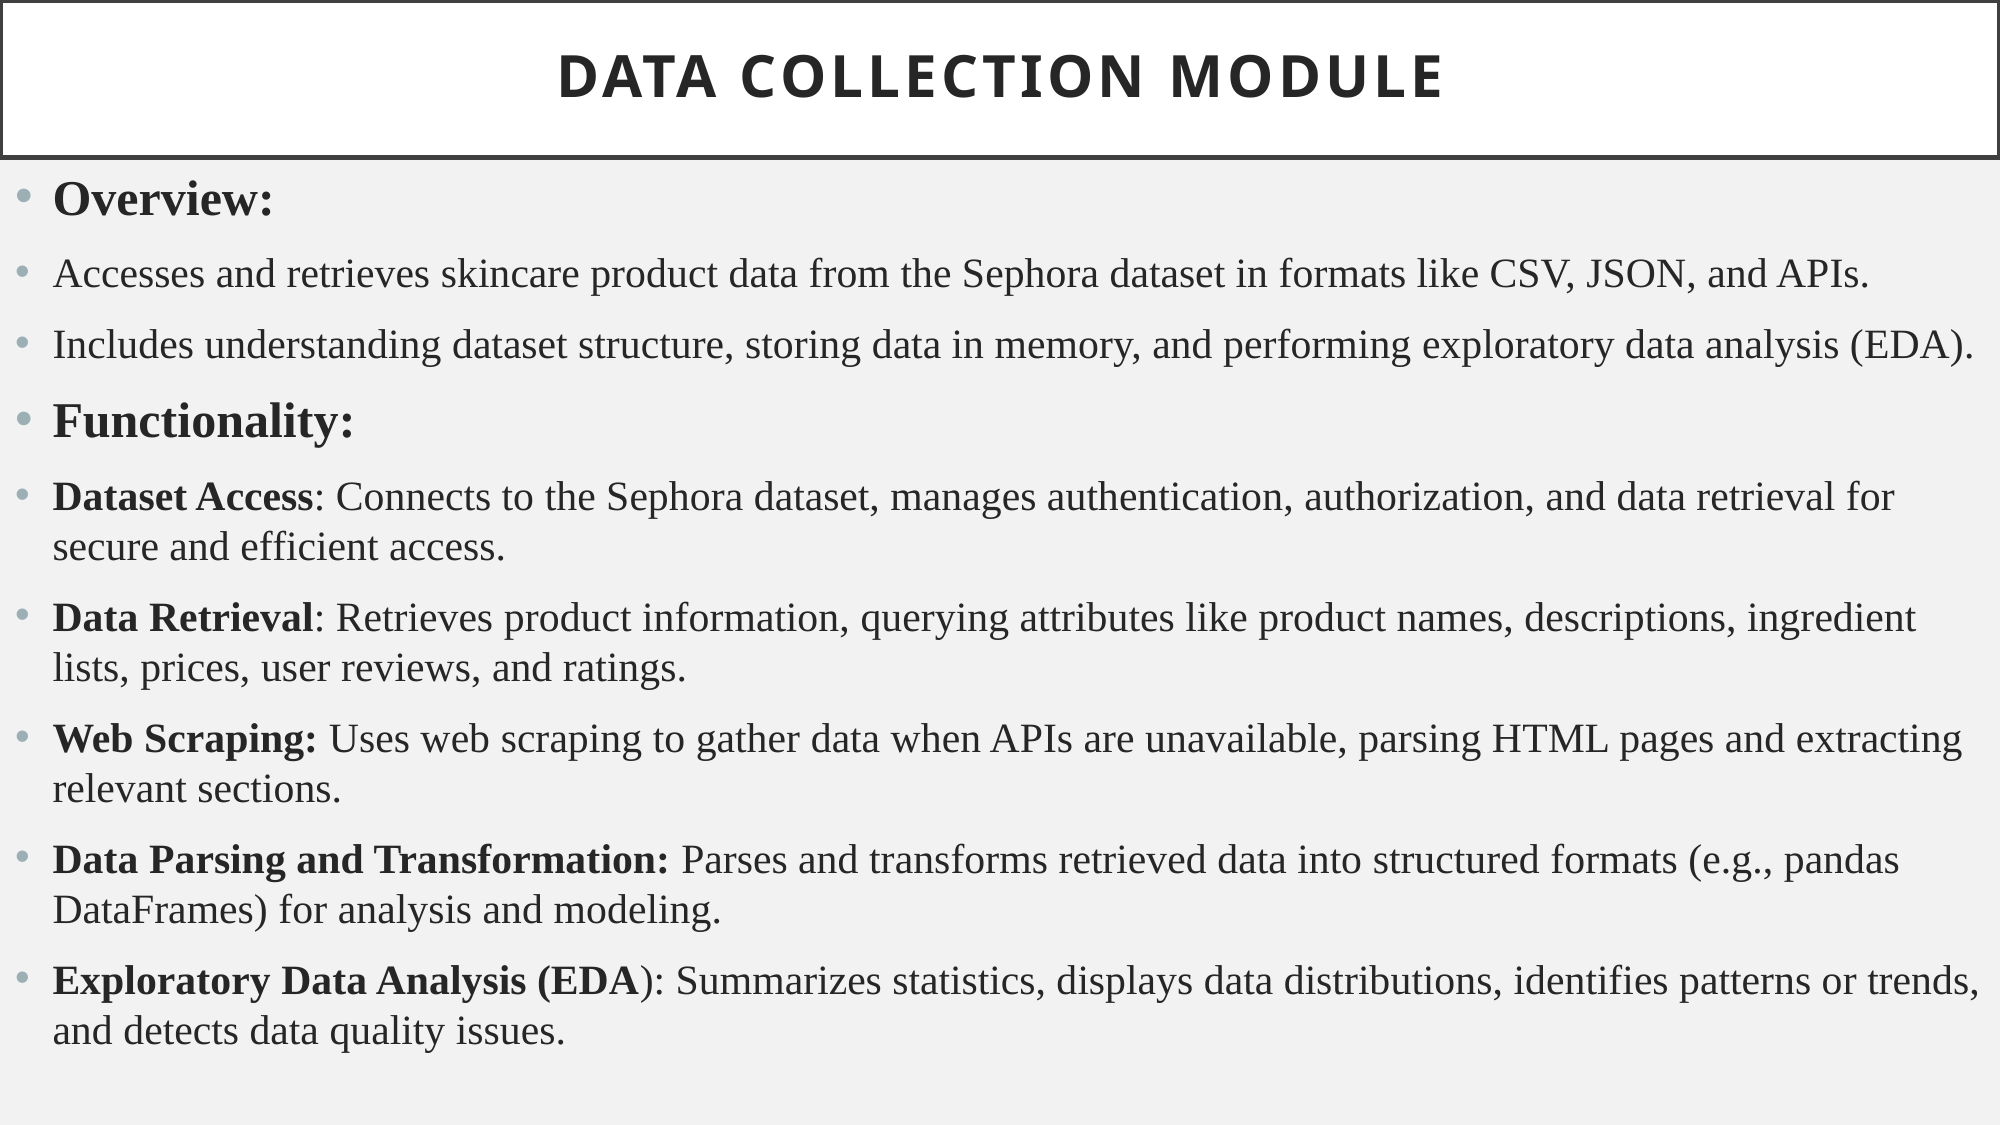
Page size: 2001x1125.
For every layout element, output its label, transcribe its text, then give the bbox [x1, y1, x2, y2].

list Overview: Accesses and retrieves skincare product data from the Sephora dataset in formats like CSV, JSON, and APIs. Includes understanding dataset structure, storing data in memory, and performing exploratory data analysis (EDA). Functionality: Dataset Access: Connects to the Sephora dataset, manages authentication, authorization, and data retrieval for secure and efficient access. Data Retrieval: Retrieves product information, querying attributes like product names, descriptions, ingredient lists, prices, user reviews, and ratings. Web Scraping: Uses web scraping to gather data when APIs are unavailable, parsing HTML pages and extracting relevant sections. Data Parsing and Transformation: Parses and transforms retrieved data into structured formats (e.g., pandas DataFrames) for analysis and modeling. Exploratory Data Analysis (EDA): Summarizes statistics, displays data distributions, identifies patterns or trends, and detects data quality issues. [0, 157, 2000, 1125]
title DATA COLLECTION MODULE [0, 0, 2000, 157]
